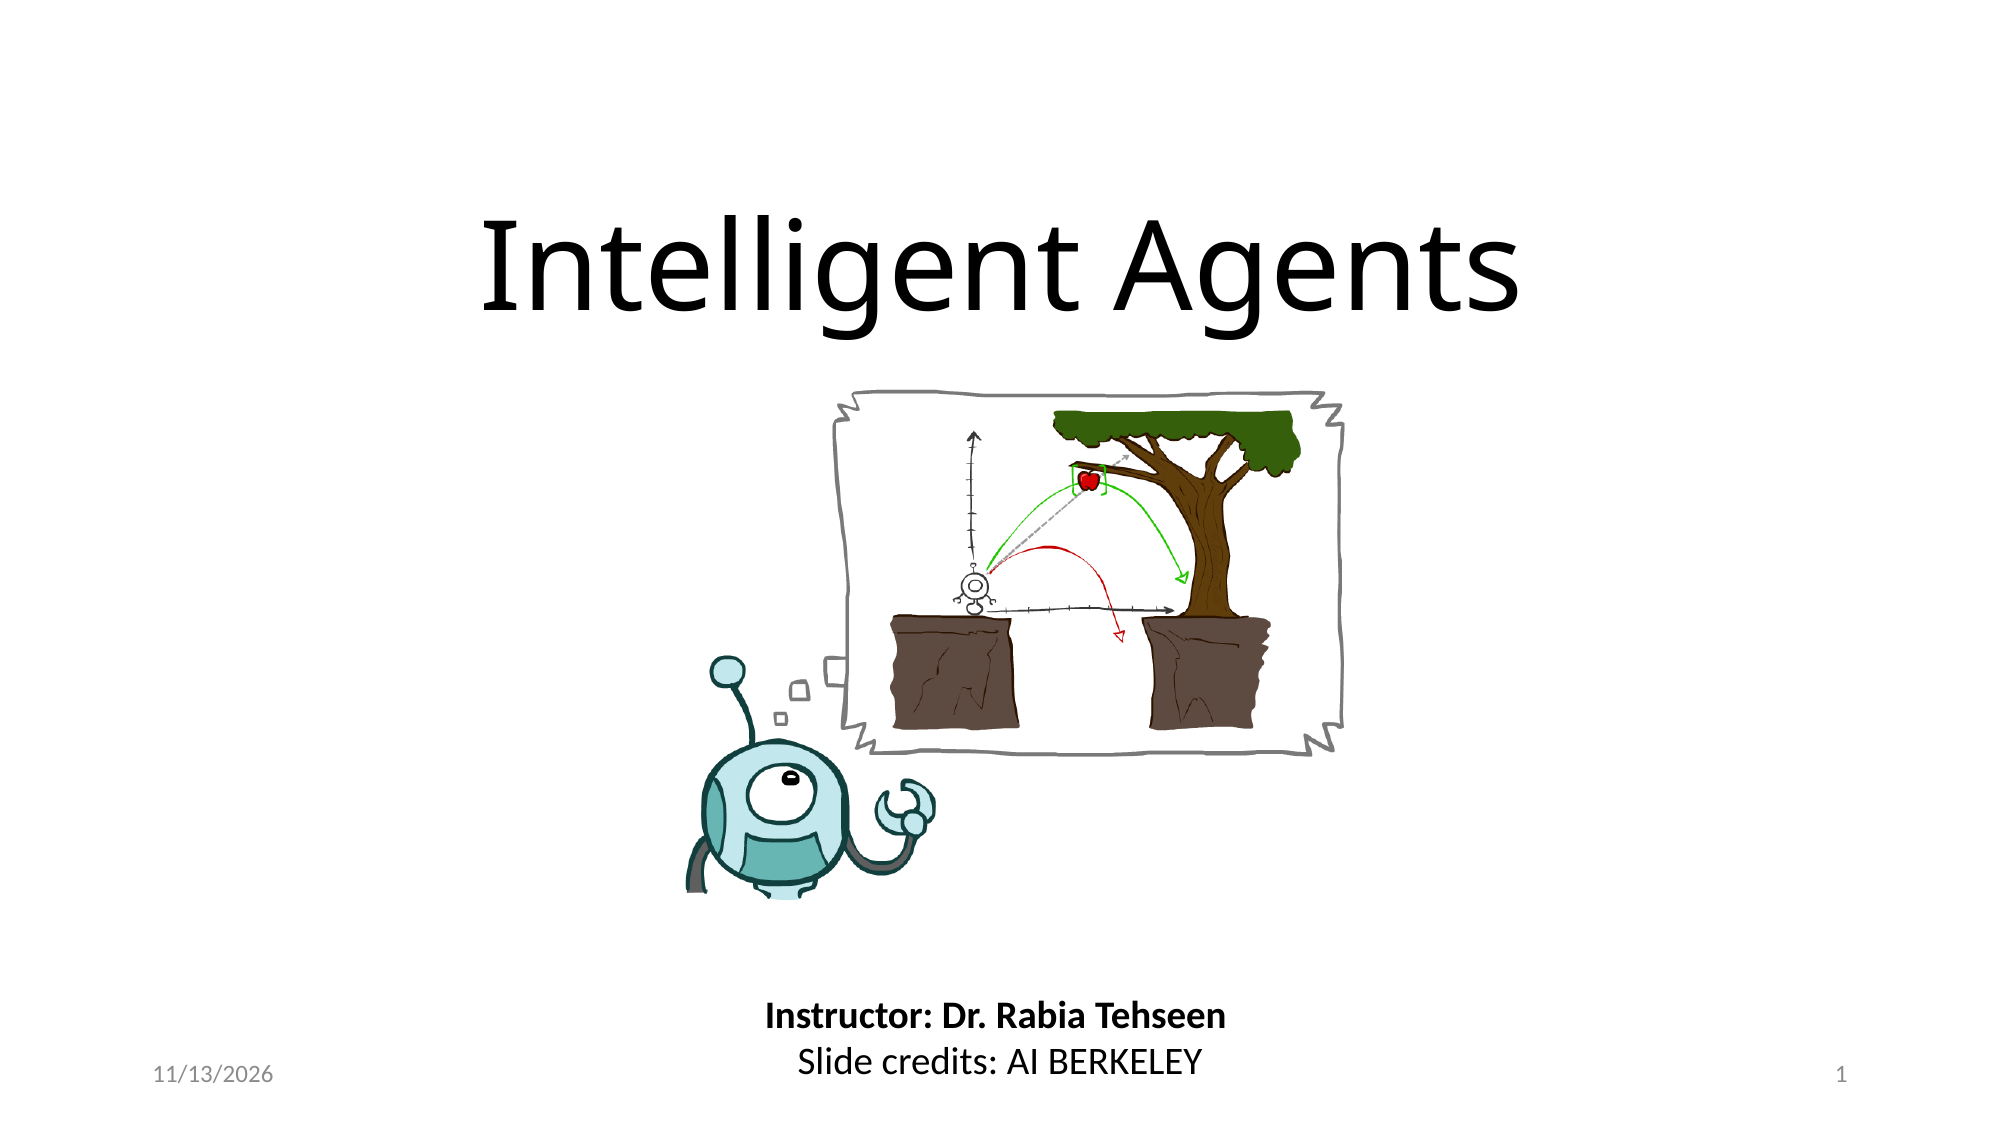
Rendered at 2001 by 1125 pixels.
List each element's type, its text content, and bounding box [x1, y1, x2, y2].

text_box Instructor: Dr. Rabia Tehseen Slide credits: AI BERKELEY [0, 982, 2000, 1091]
slide_number 1 [1412, 1042, 1863, 1103]
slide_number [137, 1042, 588, 1103]
picture [613, 363, 1391, 946]
title Intelligent Agents [252, 71, 1753, 346]
